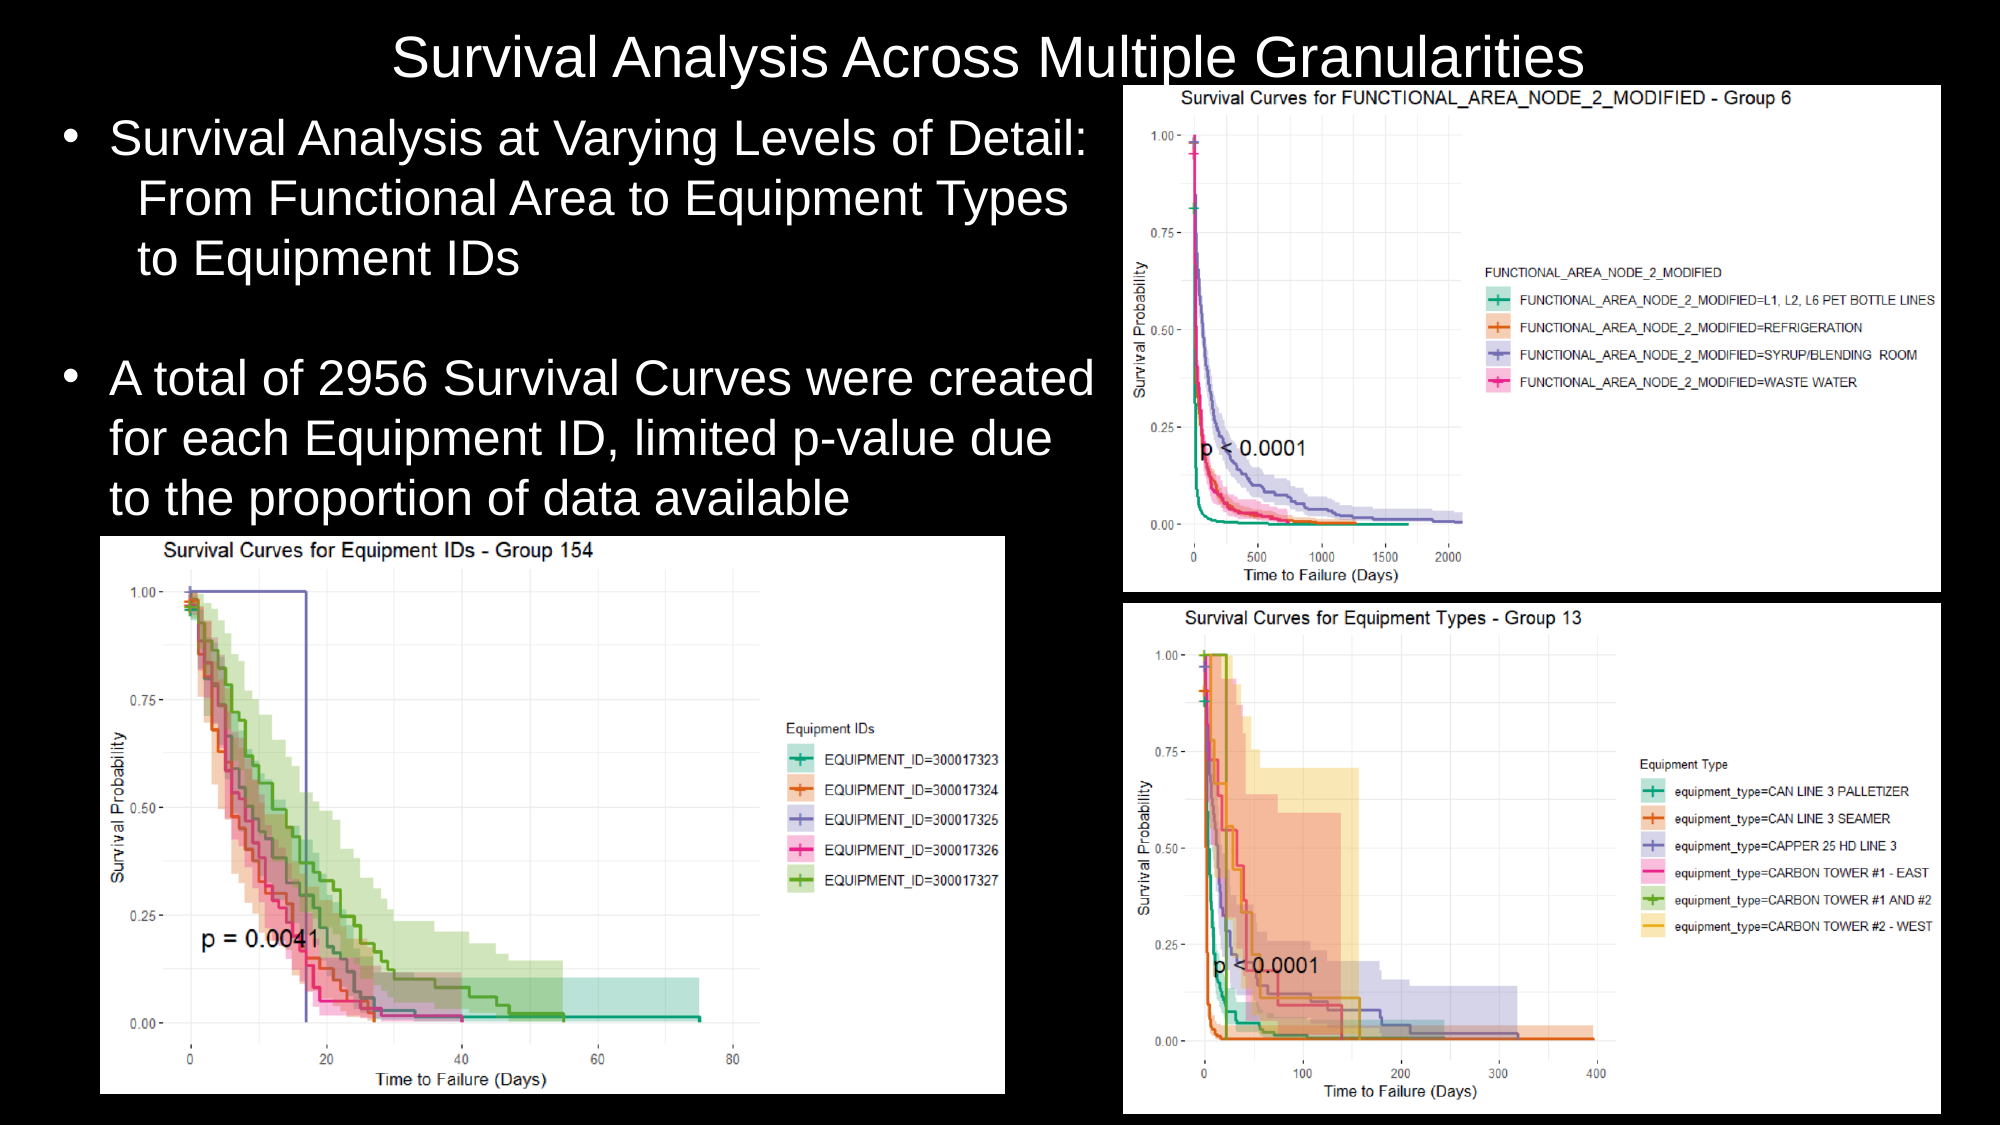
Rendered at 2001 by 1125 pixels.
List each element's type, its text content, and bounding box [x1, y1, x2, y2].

text_box Survival Analysis Across Multiple Granularities [376, 11, 1623, 97]
picture [1123, 602, 1941, 1114]
picture [100, 536, 1005, 1094]
text_box Survival Analysis at Varying Levels of Detail: From Functional Area to Equipment Types to Equipment IDs A total of 2956 Survival Curves were created for each Equipment ID, limited p-value due to the proportion of data available [47, 97, 1117, 533]
picture [1123, 84, 1941, 593]
